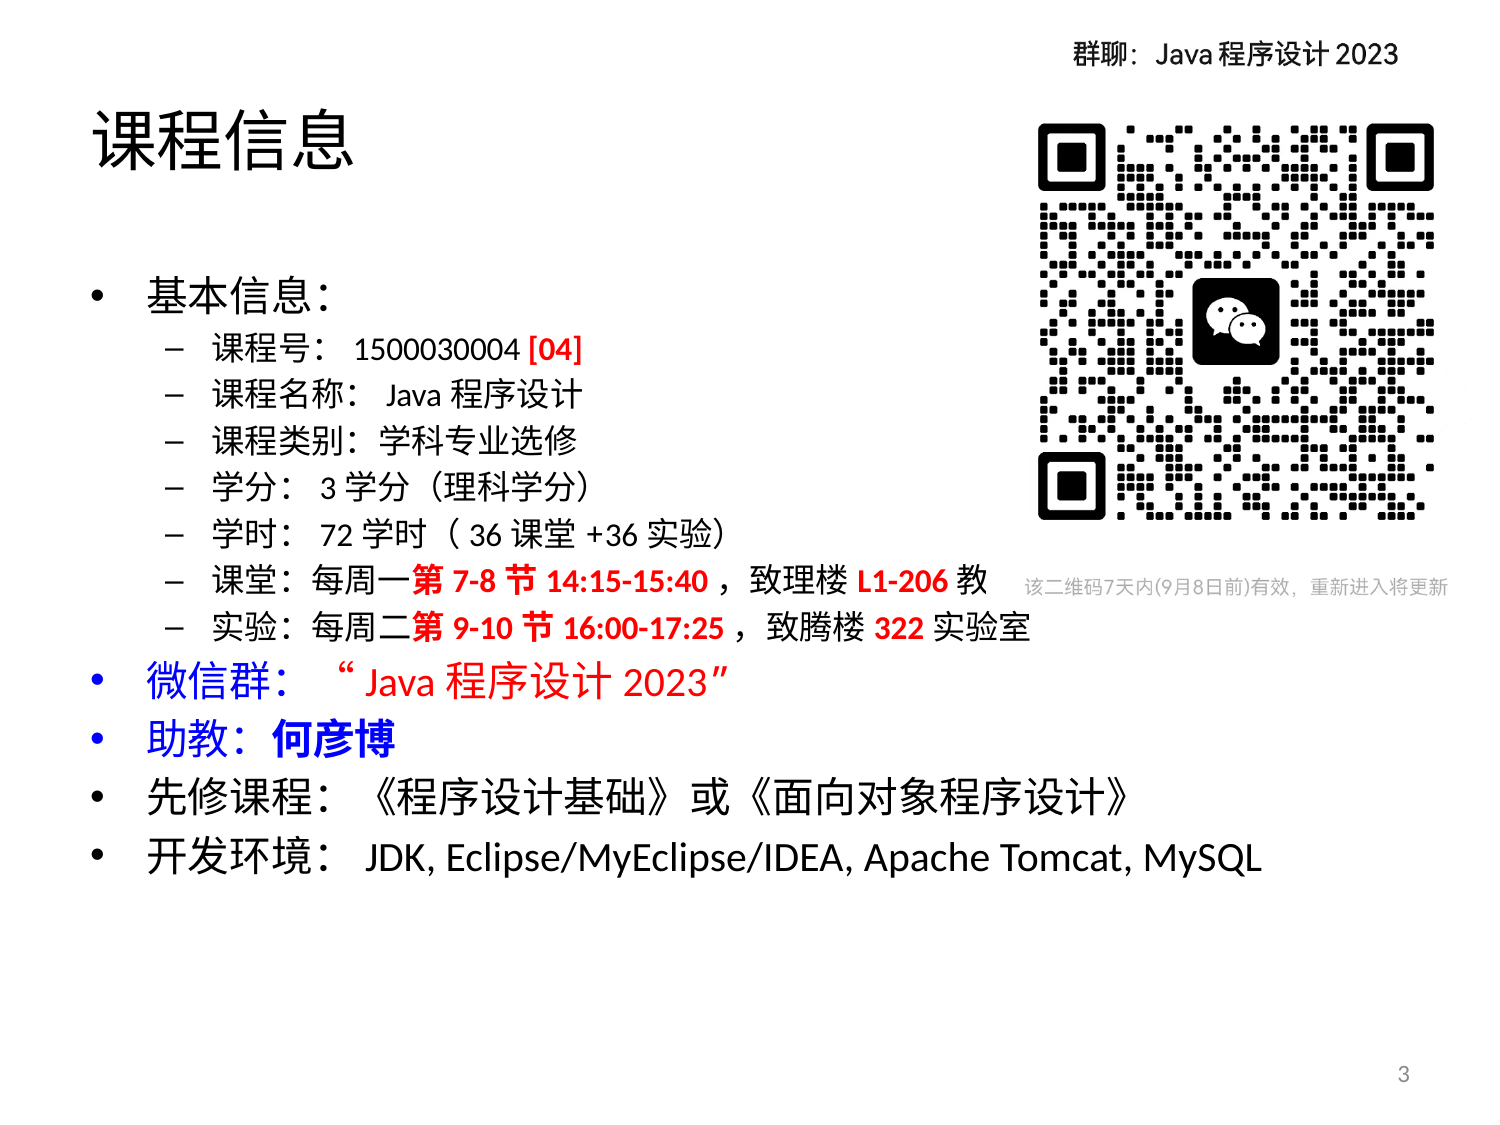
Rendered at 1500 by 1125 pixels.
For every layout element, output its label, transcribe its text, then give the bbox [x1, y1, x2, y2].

title 课程信息 [75, 45, 980, 233]
picture [985, 20, 1481, 610]
list 基本信息： 课程号：1500030004 [04] 课程名称：Java程序设计 课程类别：学科专业选修 学分：3学分（理科学分） 学时：72学时（36课堂+36实验） 课堂：每周一第7-8节14:15-15:40，致理楼L1-206教室 实验：每周二第9-10节16:00-17:25，致腾楼322实验室 微信群：“Java程序设计2023” 助教：何彦博 先修课程：《程序设计基础》或《面向对象程序设计》 开发环境：JDK, Eclipse/MyEclipse/IDEA, Apache Tomcat, MySQL [75, 262, 1425, 1005]
slide_number 3 [1074, 1042, 1425, 1103]
